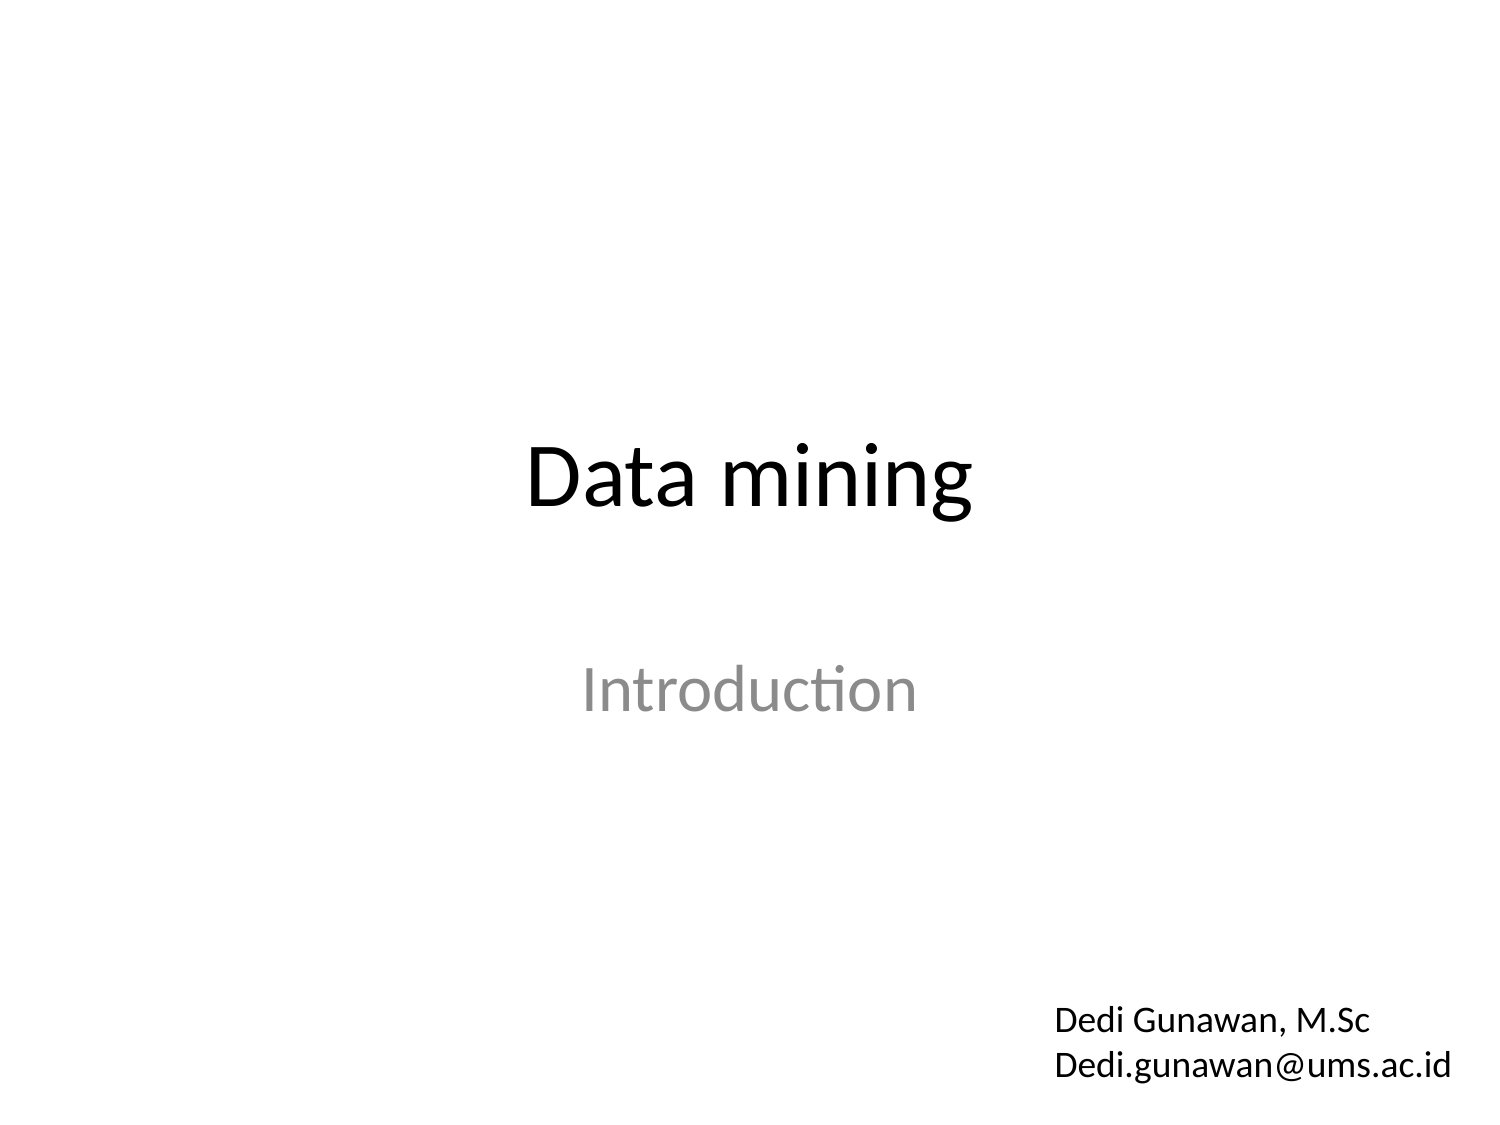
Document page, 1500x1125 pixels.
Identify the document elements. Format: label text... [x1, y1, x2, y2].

title Data mining [112, 349, 1388, 591]
text_box Dedi Gunawan, M.Sc Dedi.gunawan@ums.ac.id [1039, 987, 1468, 1093]
subtitle Introduction [225, 637, 1275, 925]
